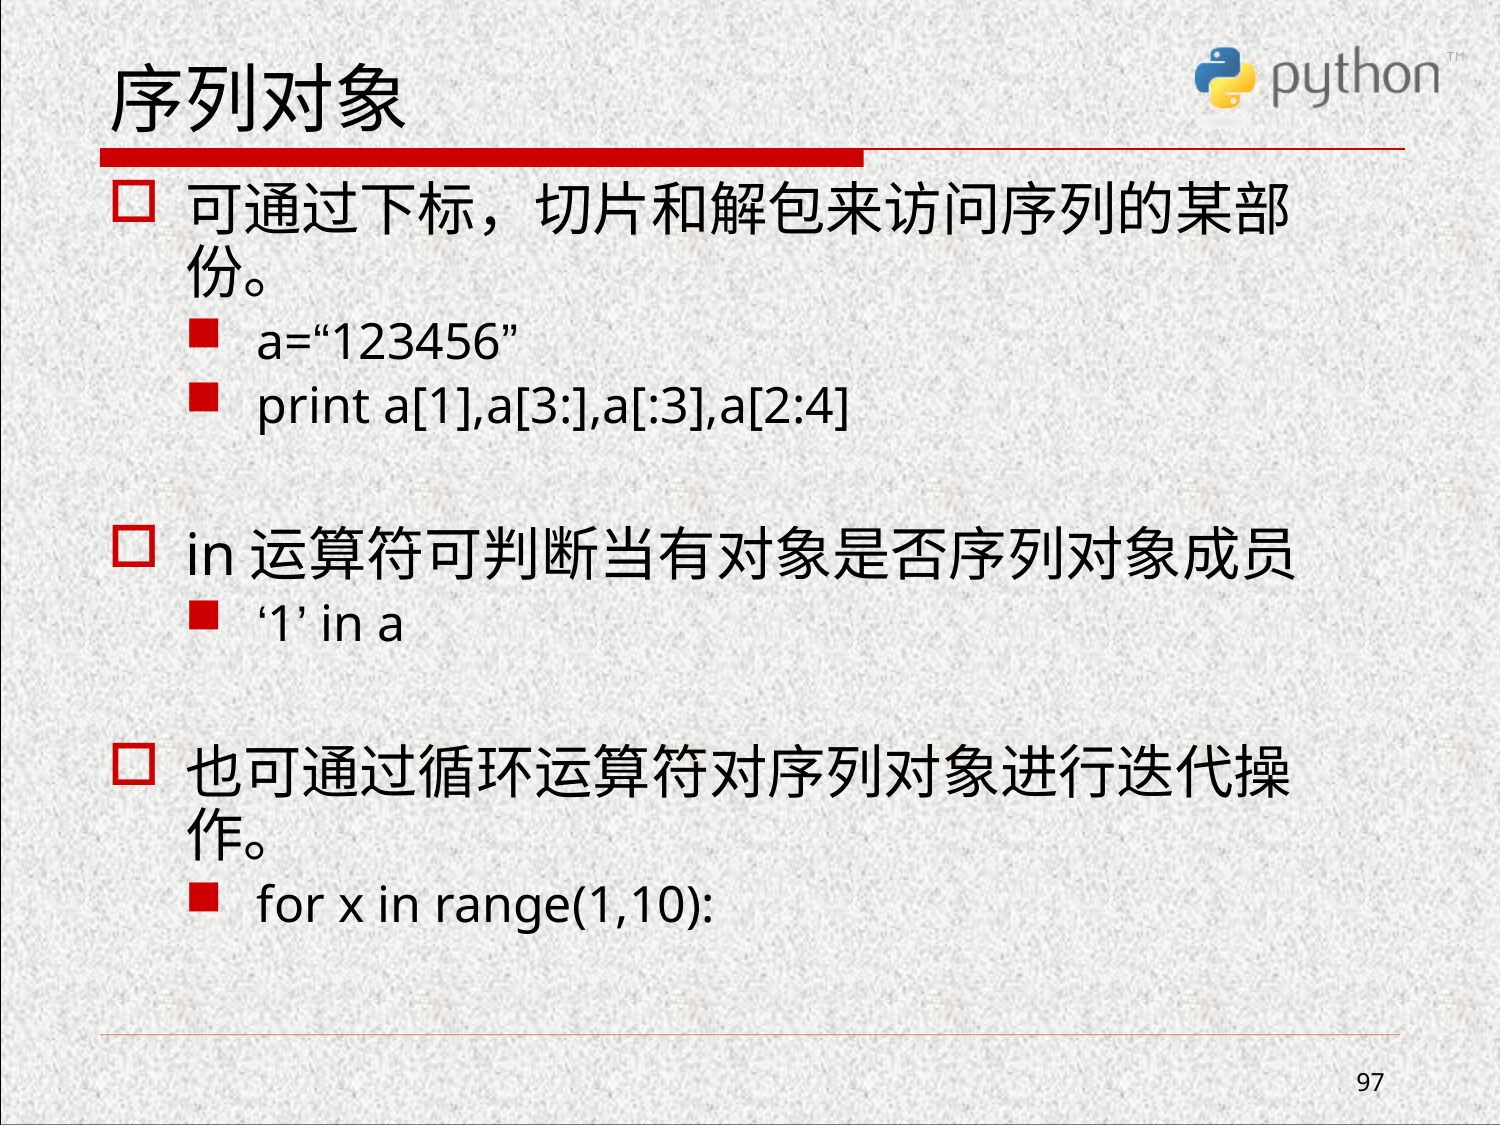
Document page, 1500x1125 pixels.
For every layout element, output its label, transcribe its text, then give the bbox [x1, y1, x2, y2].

list 可通过下标，切片和解包来访问序列的某部份。 a=“123456” print a[1],a[3:],a[:3],a[2:4] in运算符可判断当有对象是否序列对象成员 ‘1’ in a 也可通过循环运算符对序列对象进行迭代操作。 for x in range(1,10): [92, 172, 1406, 988]
title 序列对象 [94, 50, 1407, 149]
picture [0, 0, 1500, 1125]
slide_number 97 [1074, 1058, 1400, 1103]
